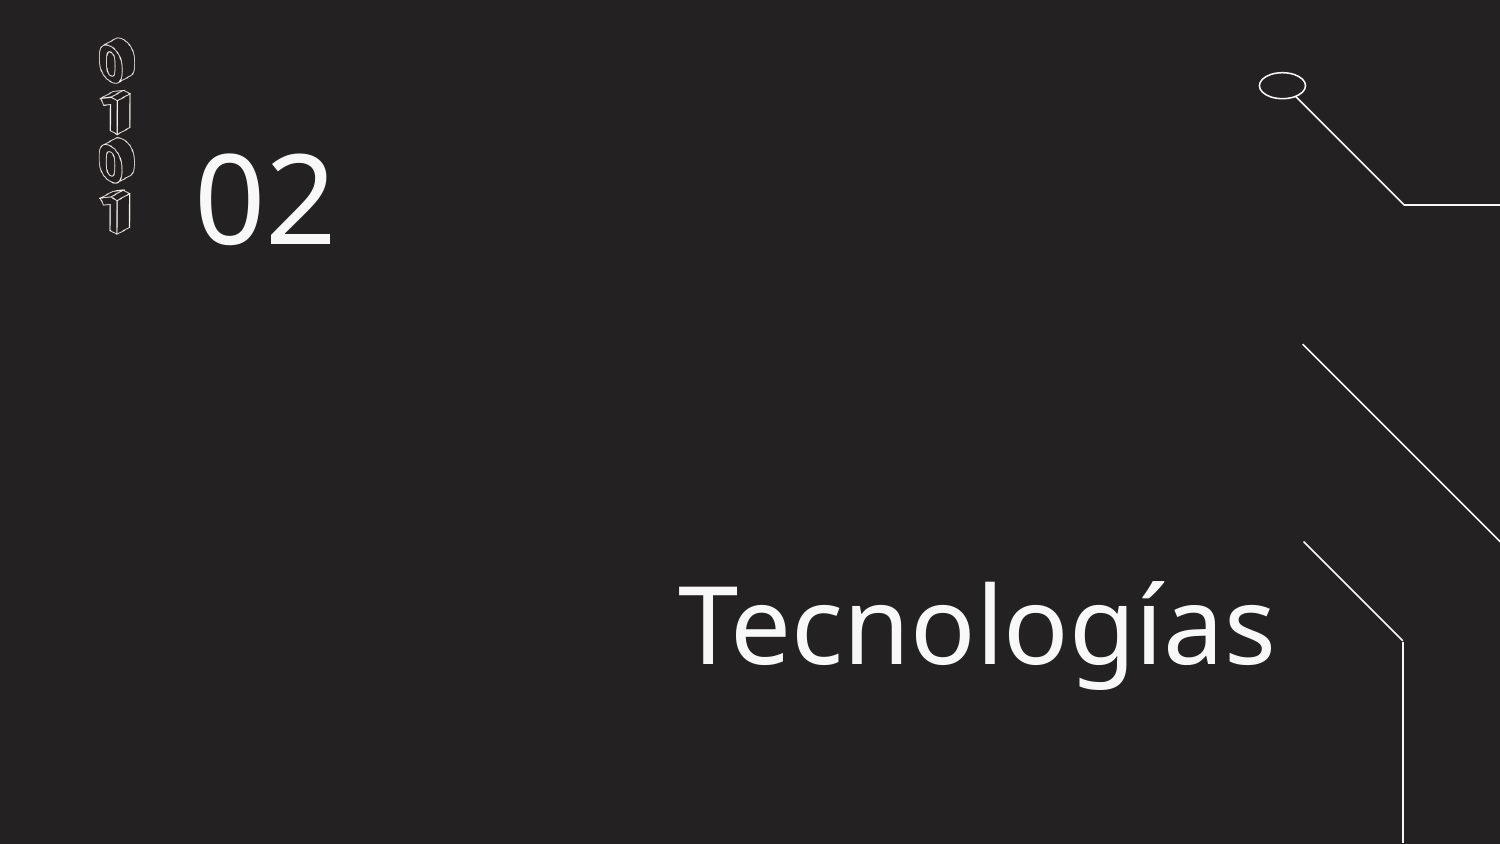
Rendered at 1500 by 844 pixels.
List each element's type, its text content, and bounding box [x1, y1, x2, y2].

picture [98, 36, 136, 235]
title 02 [179, 129, 390, 260]
title Tecnologías [646, 385, 1292, 701]
